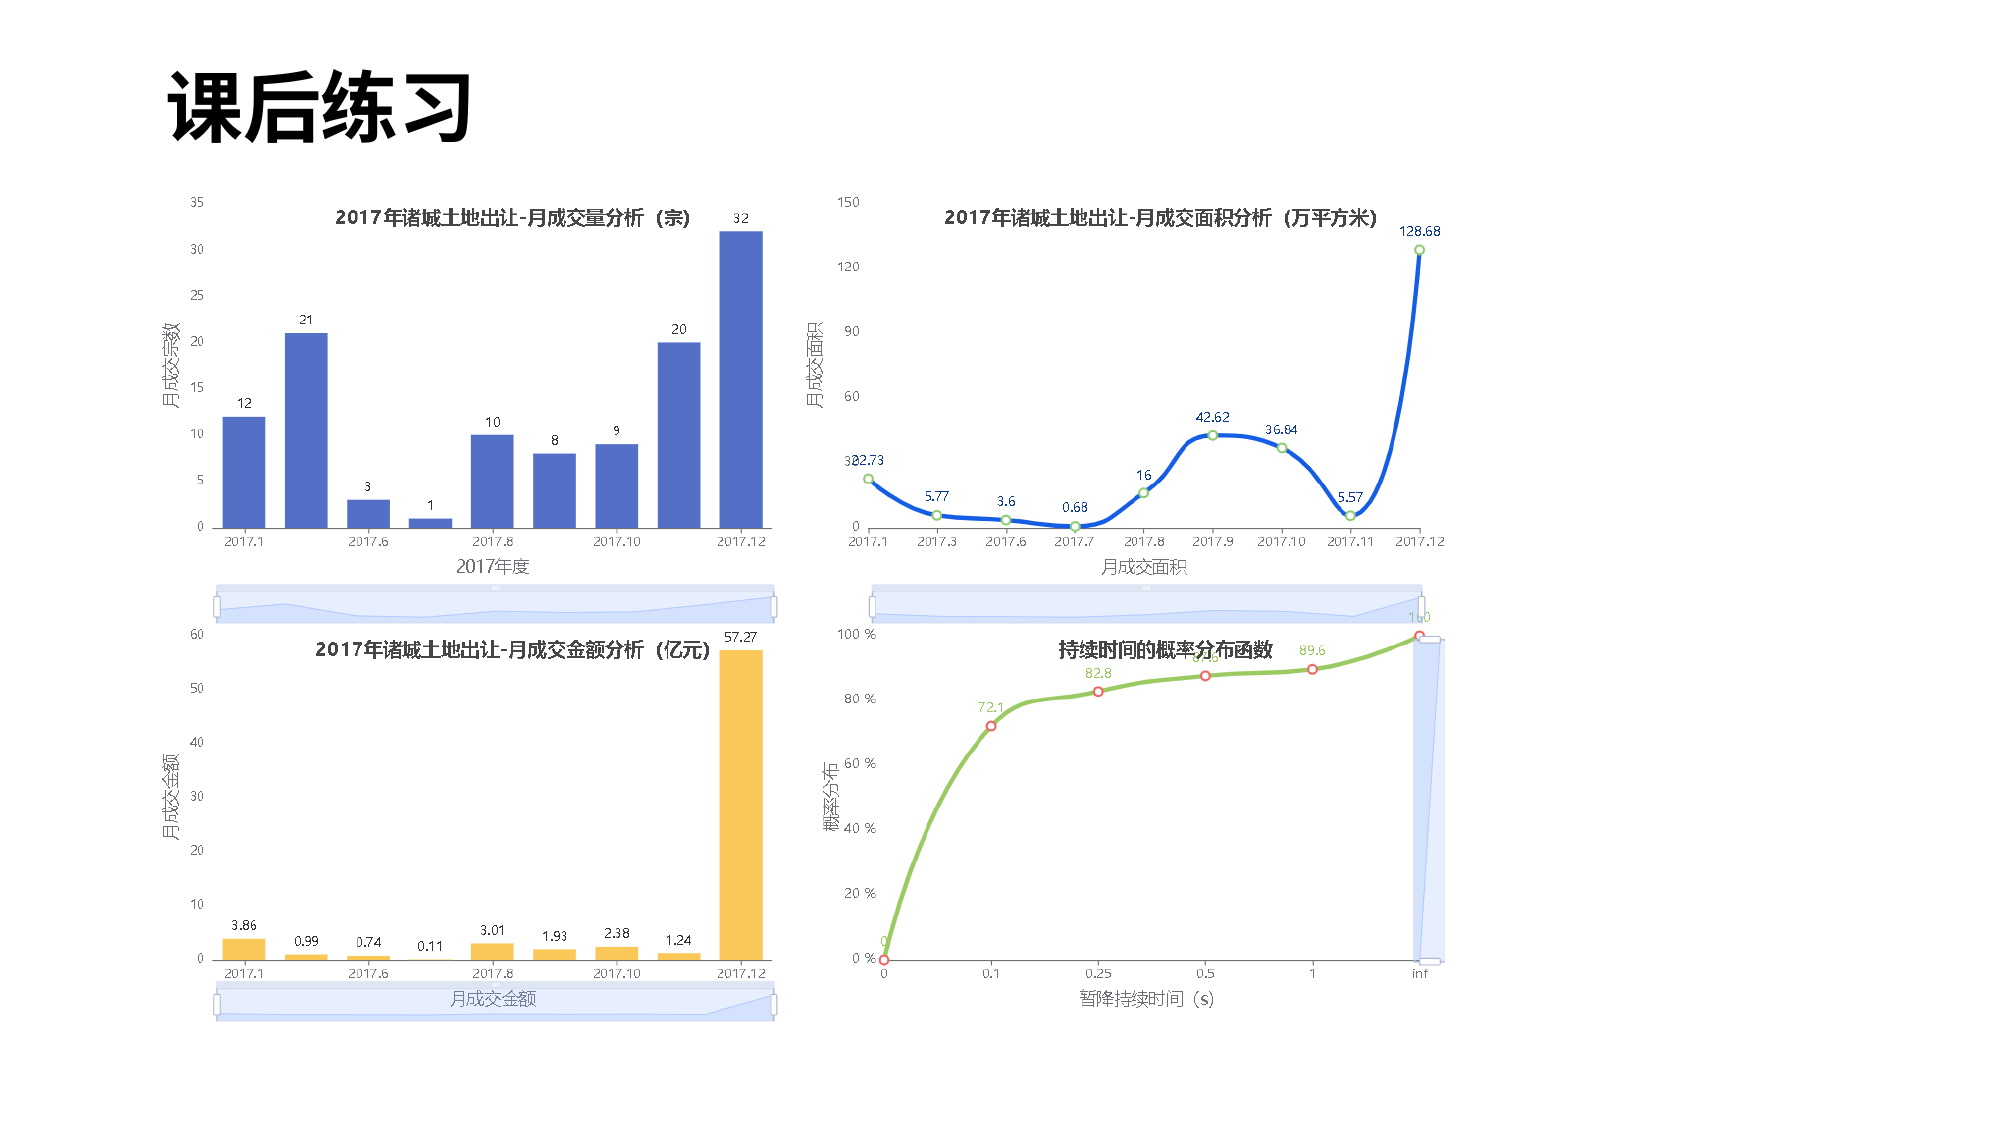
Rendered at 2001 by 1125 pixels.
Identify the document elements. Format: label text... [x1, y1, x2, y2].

text_box 课后练习 [150, 51, 964, 160]
picture [150, 160, 1445, 1024]
